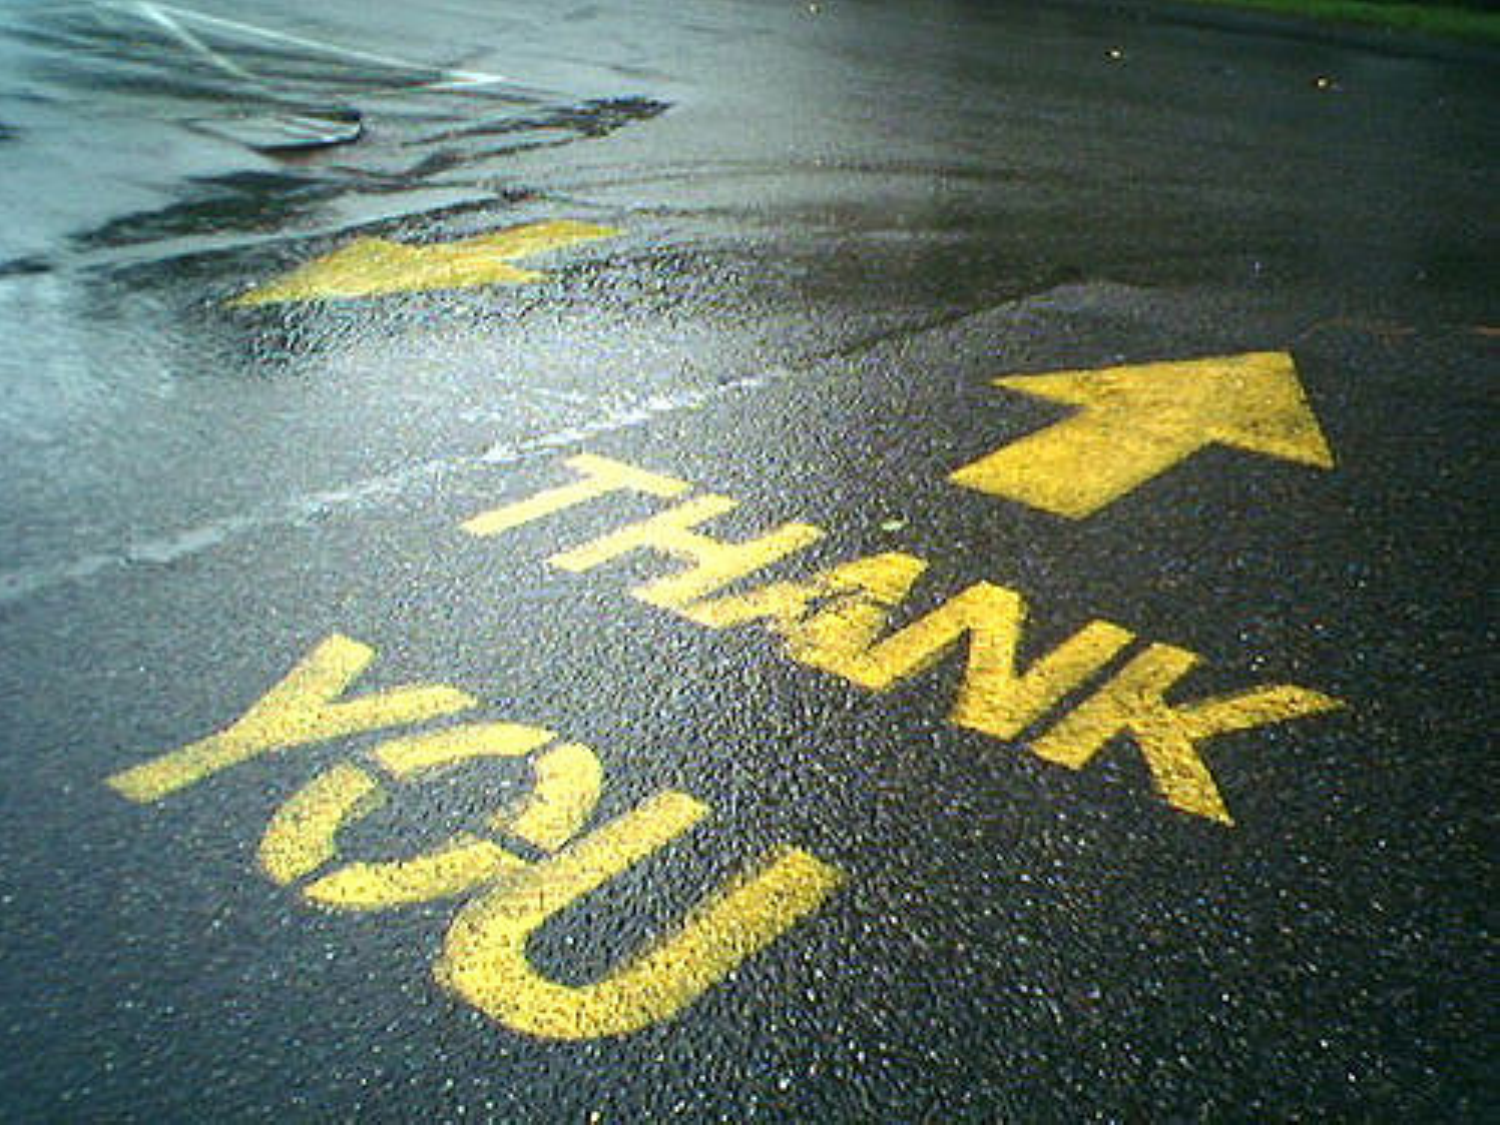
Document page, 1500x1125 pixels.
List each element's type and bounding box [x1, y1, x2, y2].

list [0, 0, 1500, 1125]
